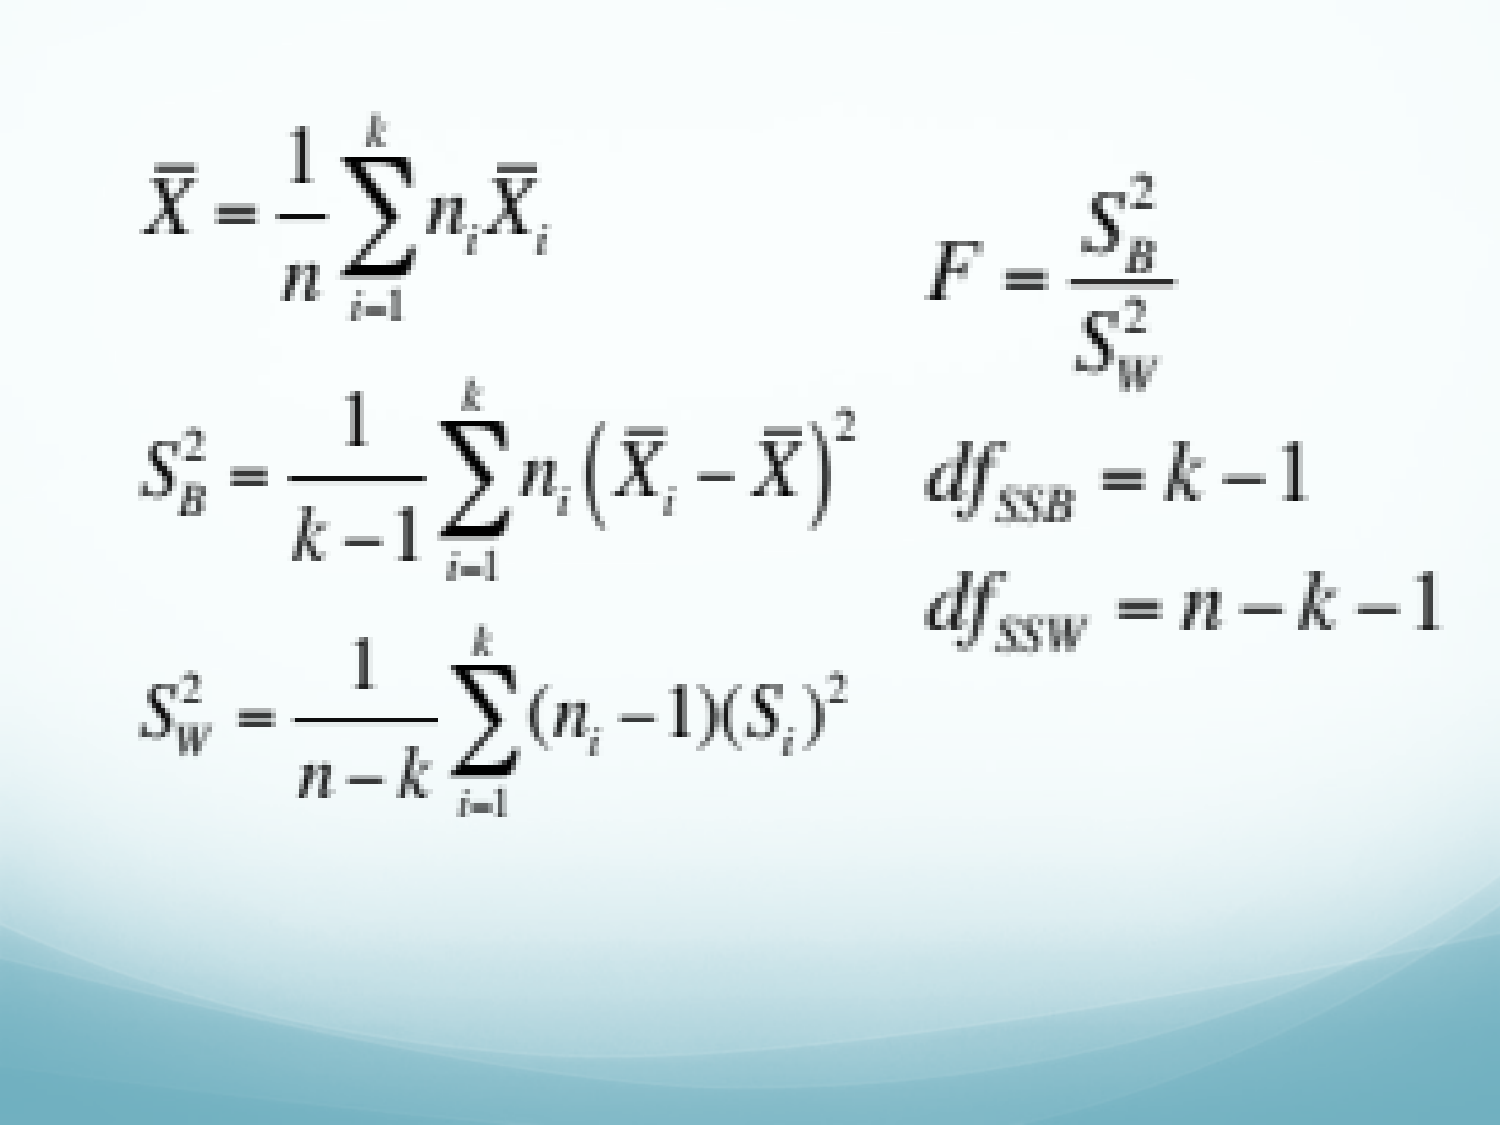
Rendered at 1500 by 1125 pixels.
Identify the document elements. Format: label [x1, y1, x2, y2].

text_box [129, 90, 563, 328]
text_box [129, 357, 871, 587]
text_box [129, 604, 859, 824]
text_box [913, 155, 1451, 664]
